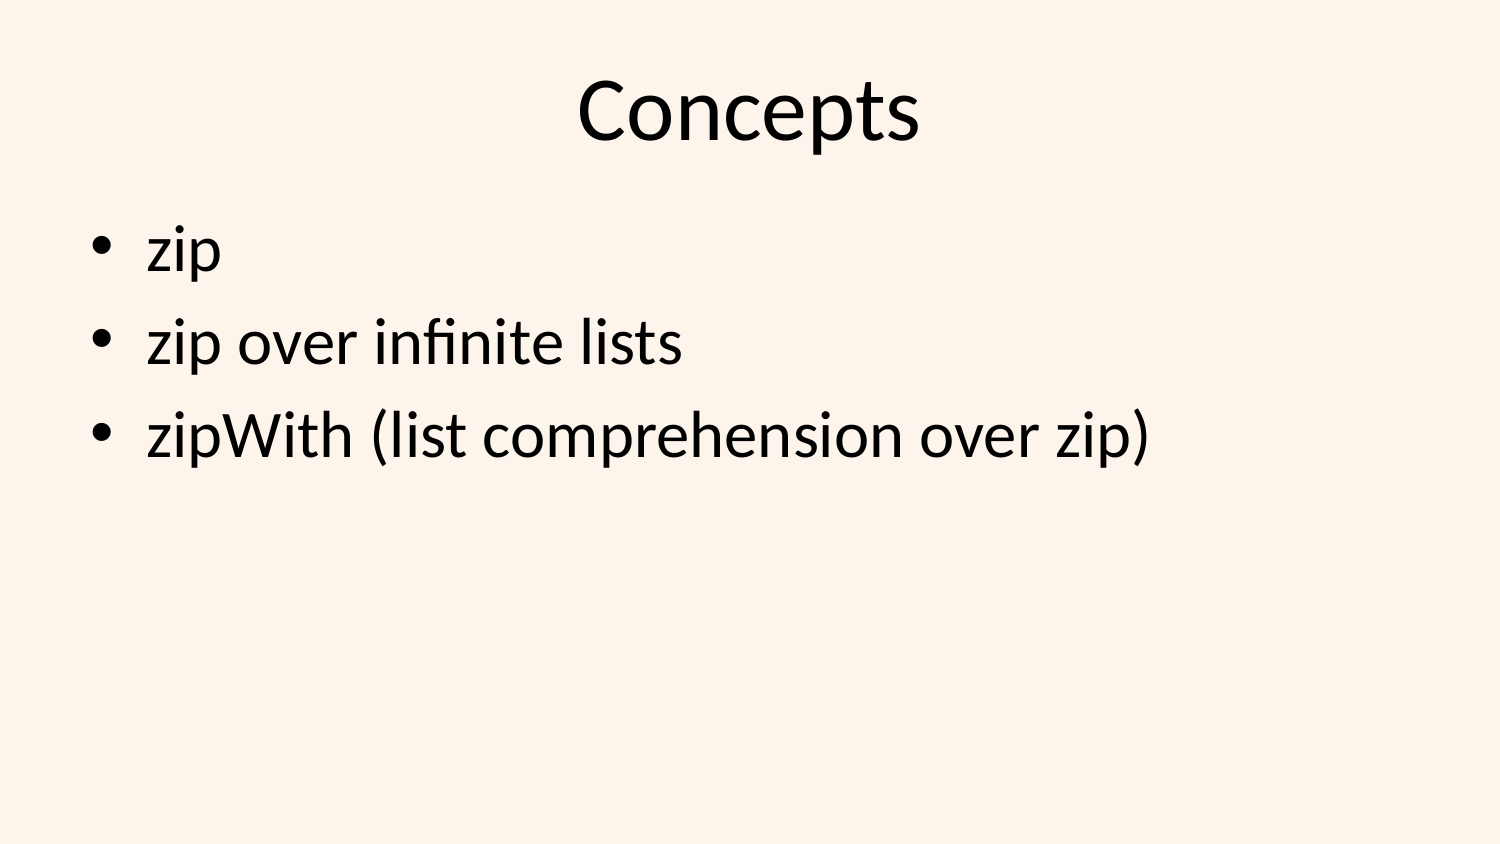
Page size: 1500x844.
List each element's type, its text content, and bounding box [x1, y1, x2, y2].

title Concepts [75, 33, 1425, 175]
list zip zip over infinite lists zipWith (list comprehension over zip) [75, 196, 1425, 754]
